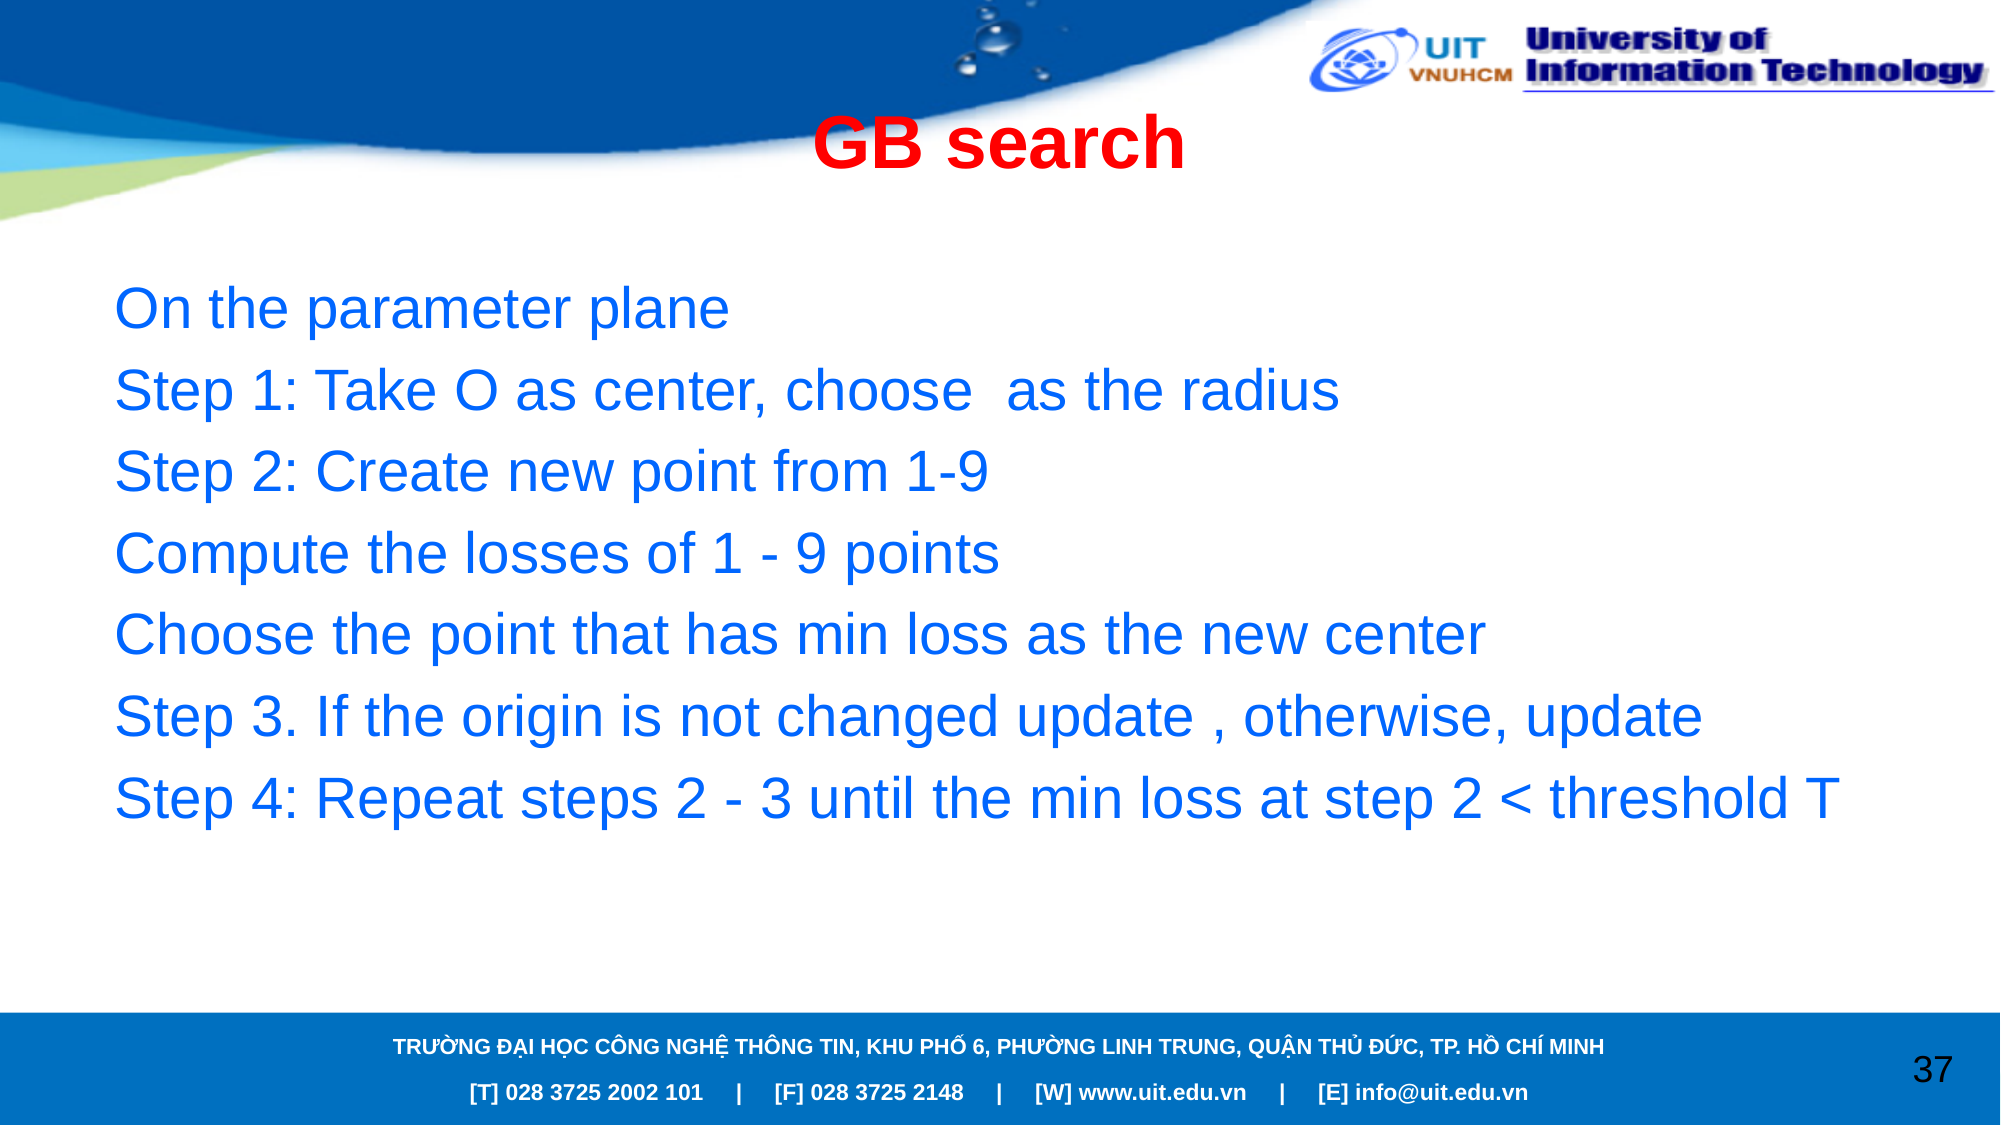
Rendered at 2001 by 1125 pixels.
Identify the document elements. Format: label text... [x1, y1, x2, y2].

title GB search [99, 45, 1900, 233]
picture [0, 0, 2001, 1125]
